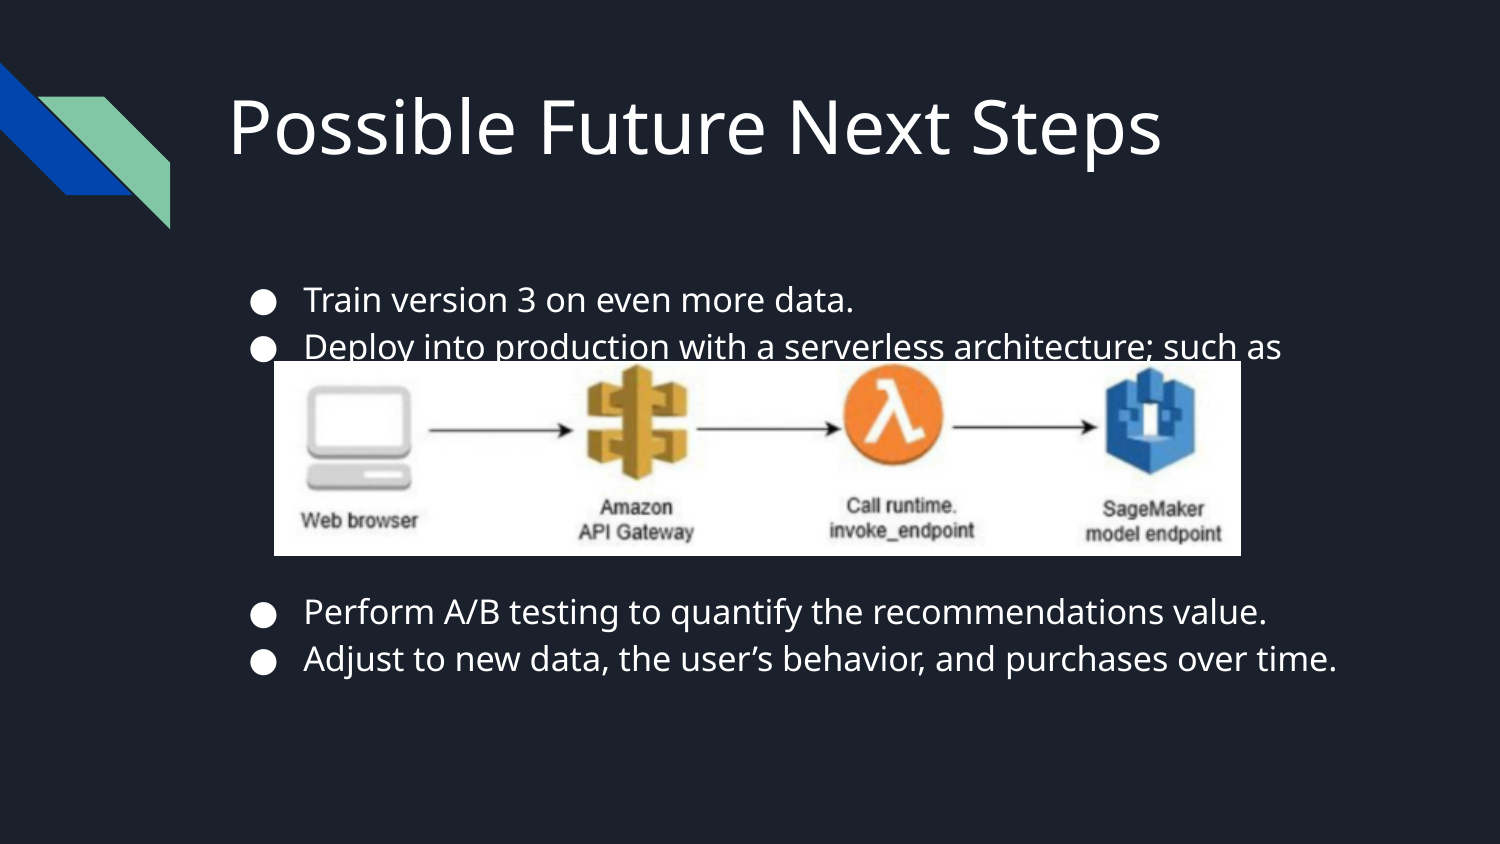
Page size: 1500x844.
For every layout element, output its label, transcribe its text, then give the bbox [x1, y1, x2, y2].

list Train version 3 on even more data. Deploy into production with a serverless architecture; such as Perform A/B testing to quantify the recommendations value. Adjust to new data, the user’s behavior, and purchases over time. [212, 257, 1368, 735]
picture [274, 361, 1241, 556]
title Possible Future Next Steps [212, 64, 1456, 215]
